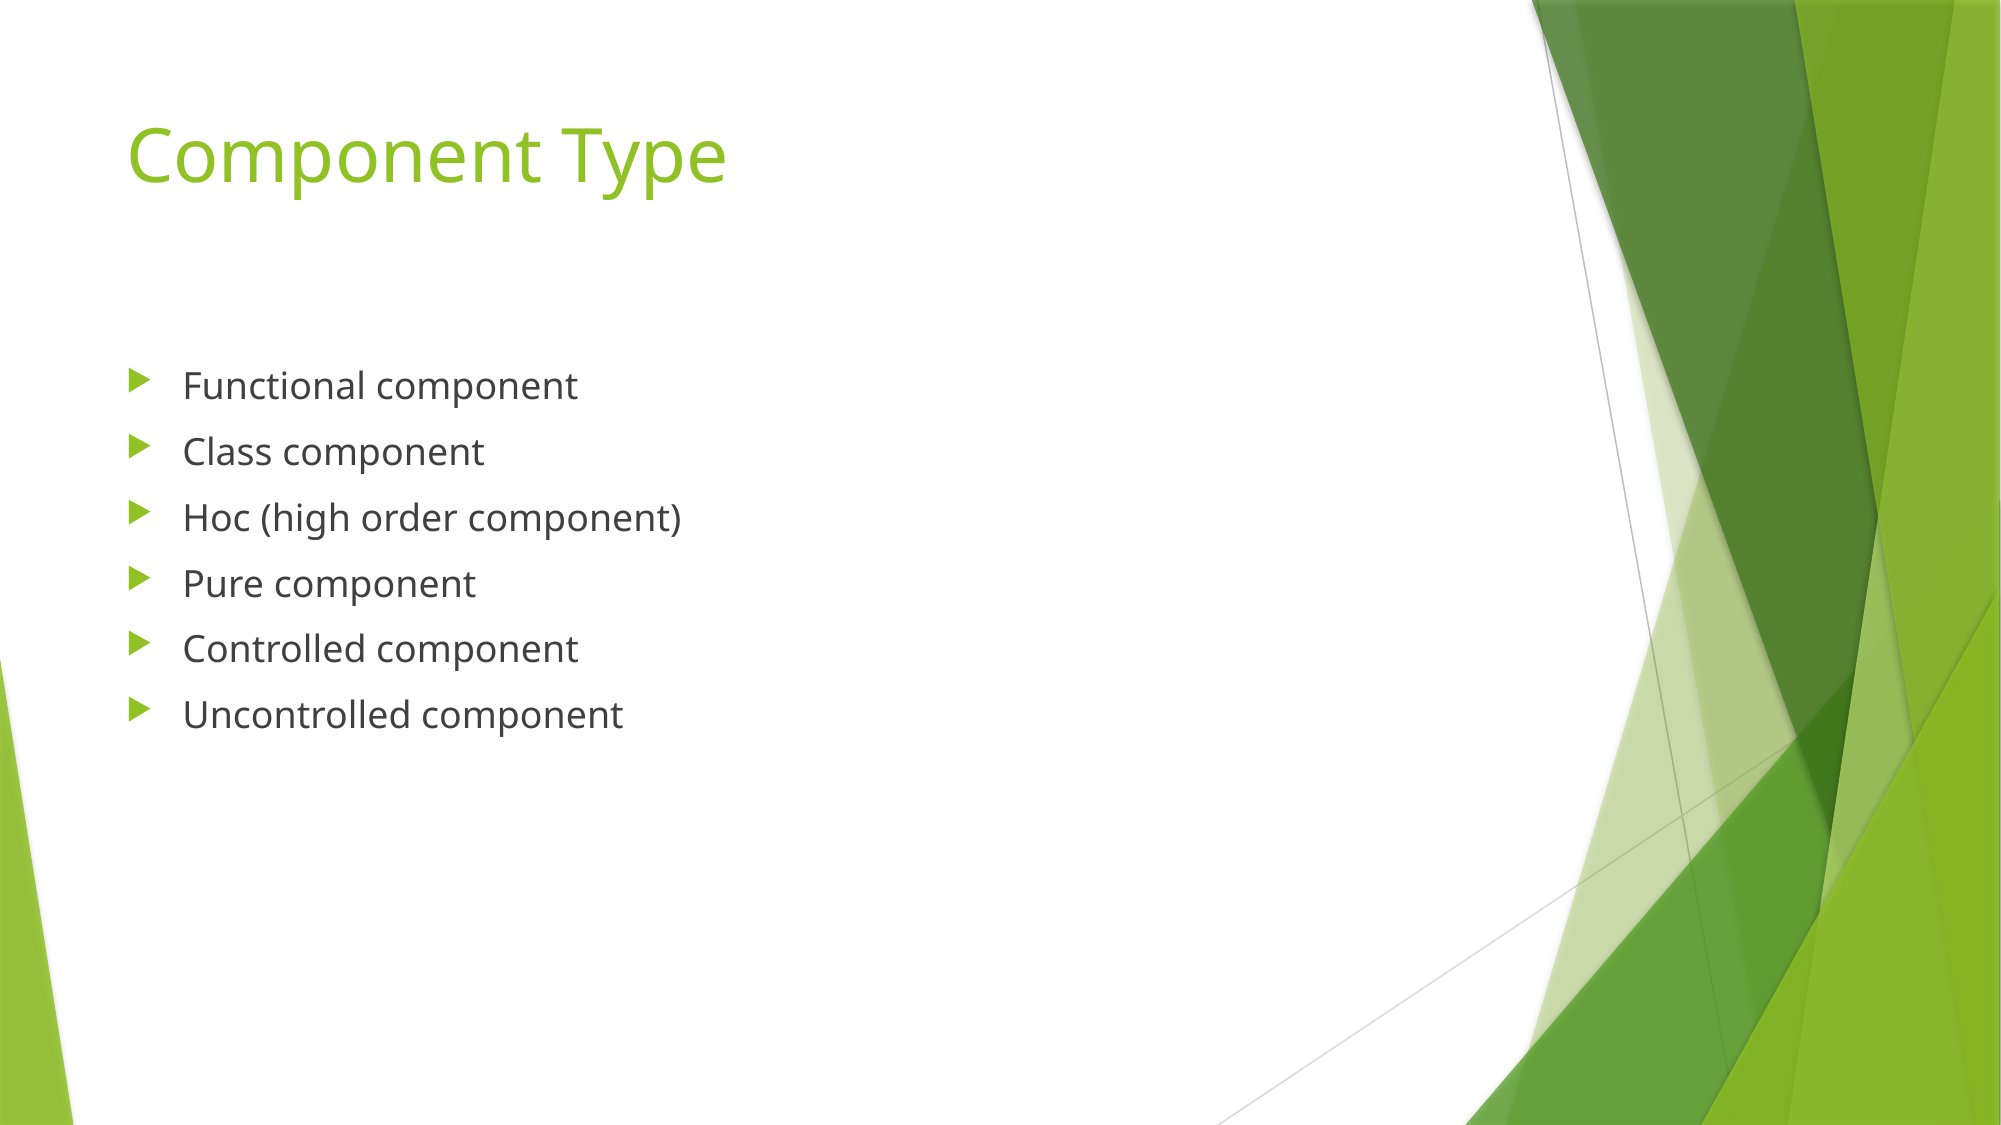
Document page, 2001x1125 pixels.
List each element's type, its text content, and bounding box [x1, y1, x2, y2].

title Component Type [111, 99, 1522, 317]
list Functional component Class component Hoc (high order component) Pure component Controlled component Uncontrolled component [111, 354, 1522, 992]
